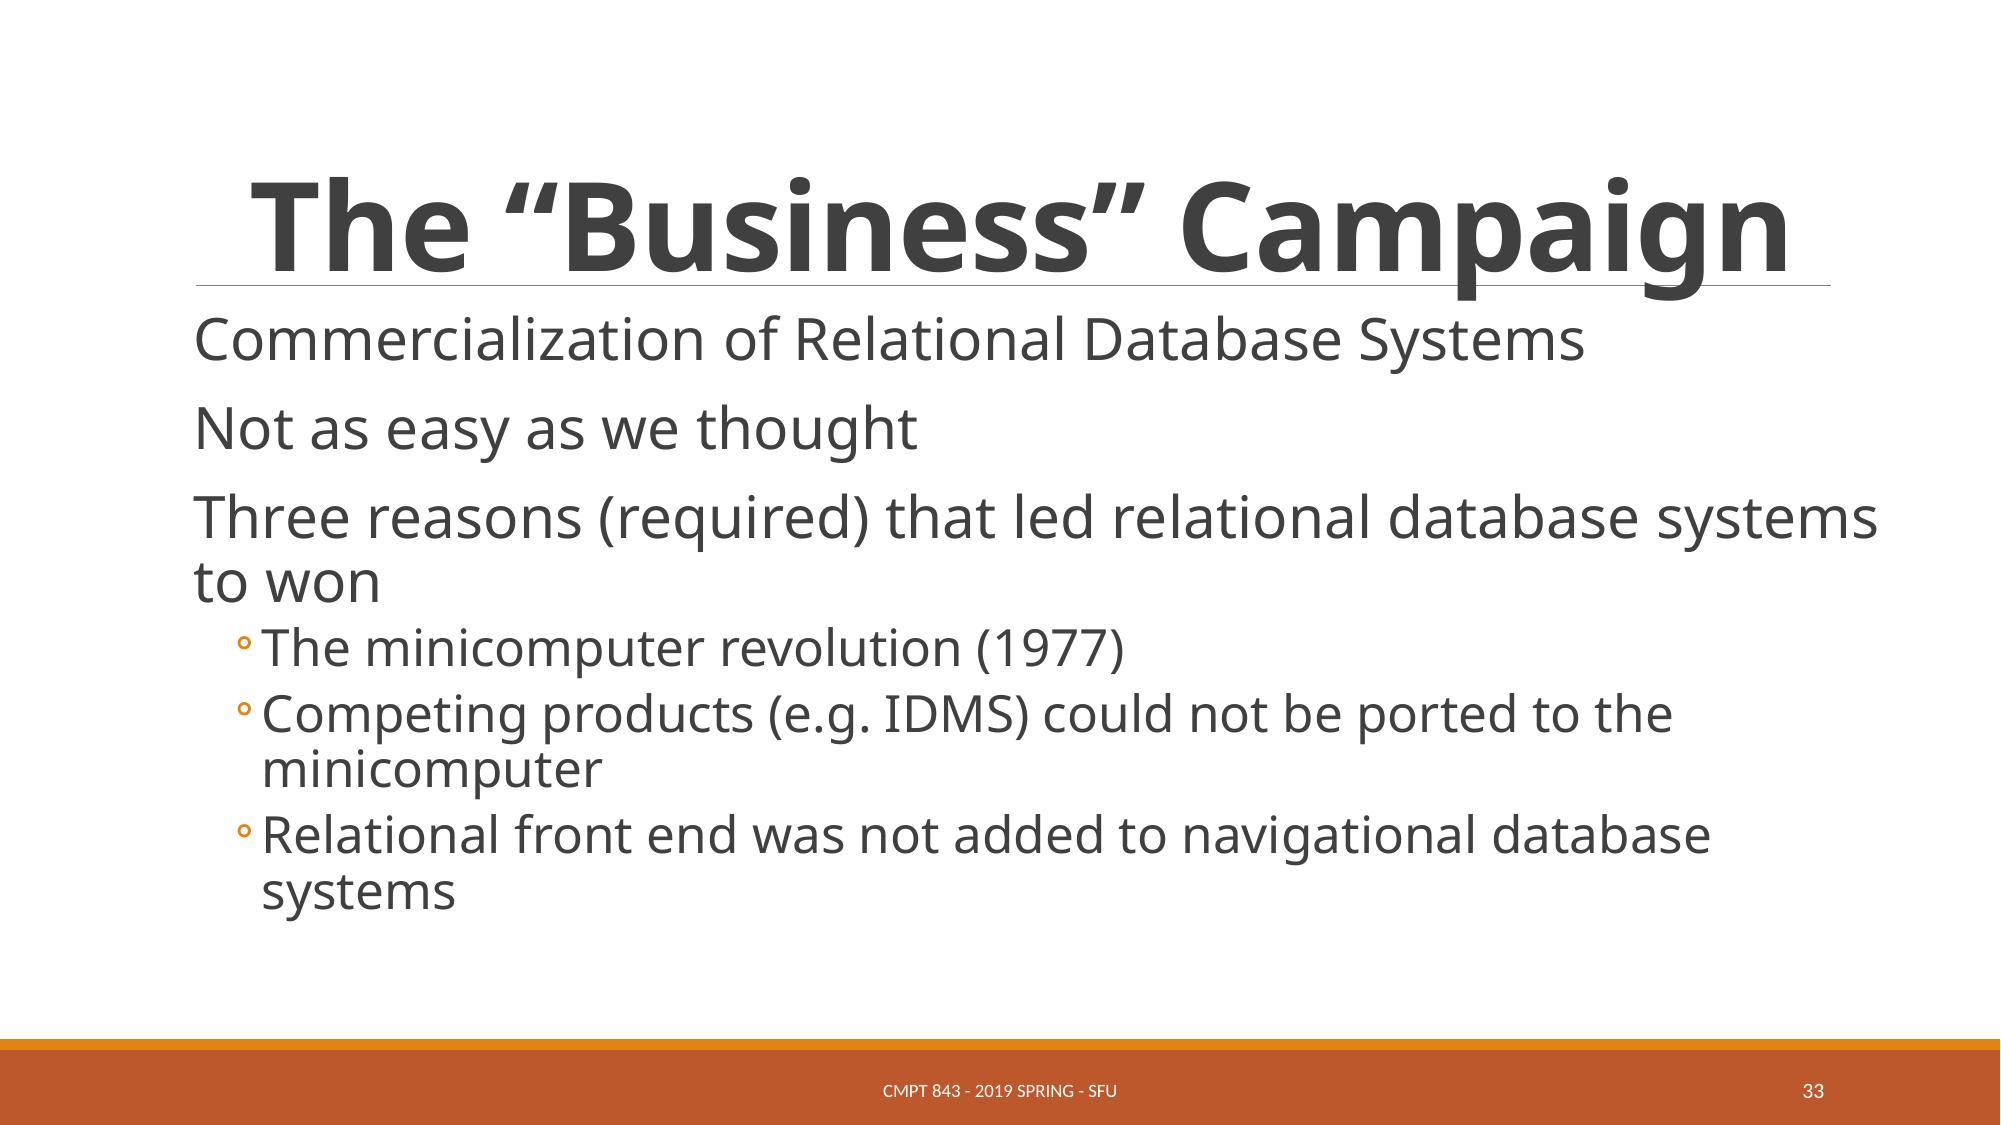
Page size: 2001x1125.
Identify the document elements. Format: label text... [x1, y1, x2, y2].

footer CMPT 843 - 2019 Spring - SFU [604, 1059, 1396, 1120]
list Commercialization of Relational Database Systems Not as easy as we thought Three reasons (required) that led relational database systems to won The minicomputer revolution (1977) Competing products (e.g. IDMS) could not be ported to the minicomputer Relational front end was not added to navigational database systems [180, 305, 1912, 933]
title The “Business” Campaign [21, 66, 2000, 305]
slide_number 33 [1624, 1059, 1840, 1120]
